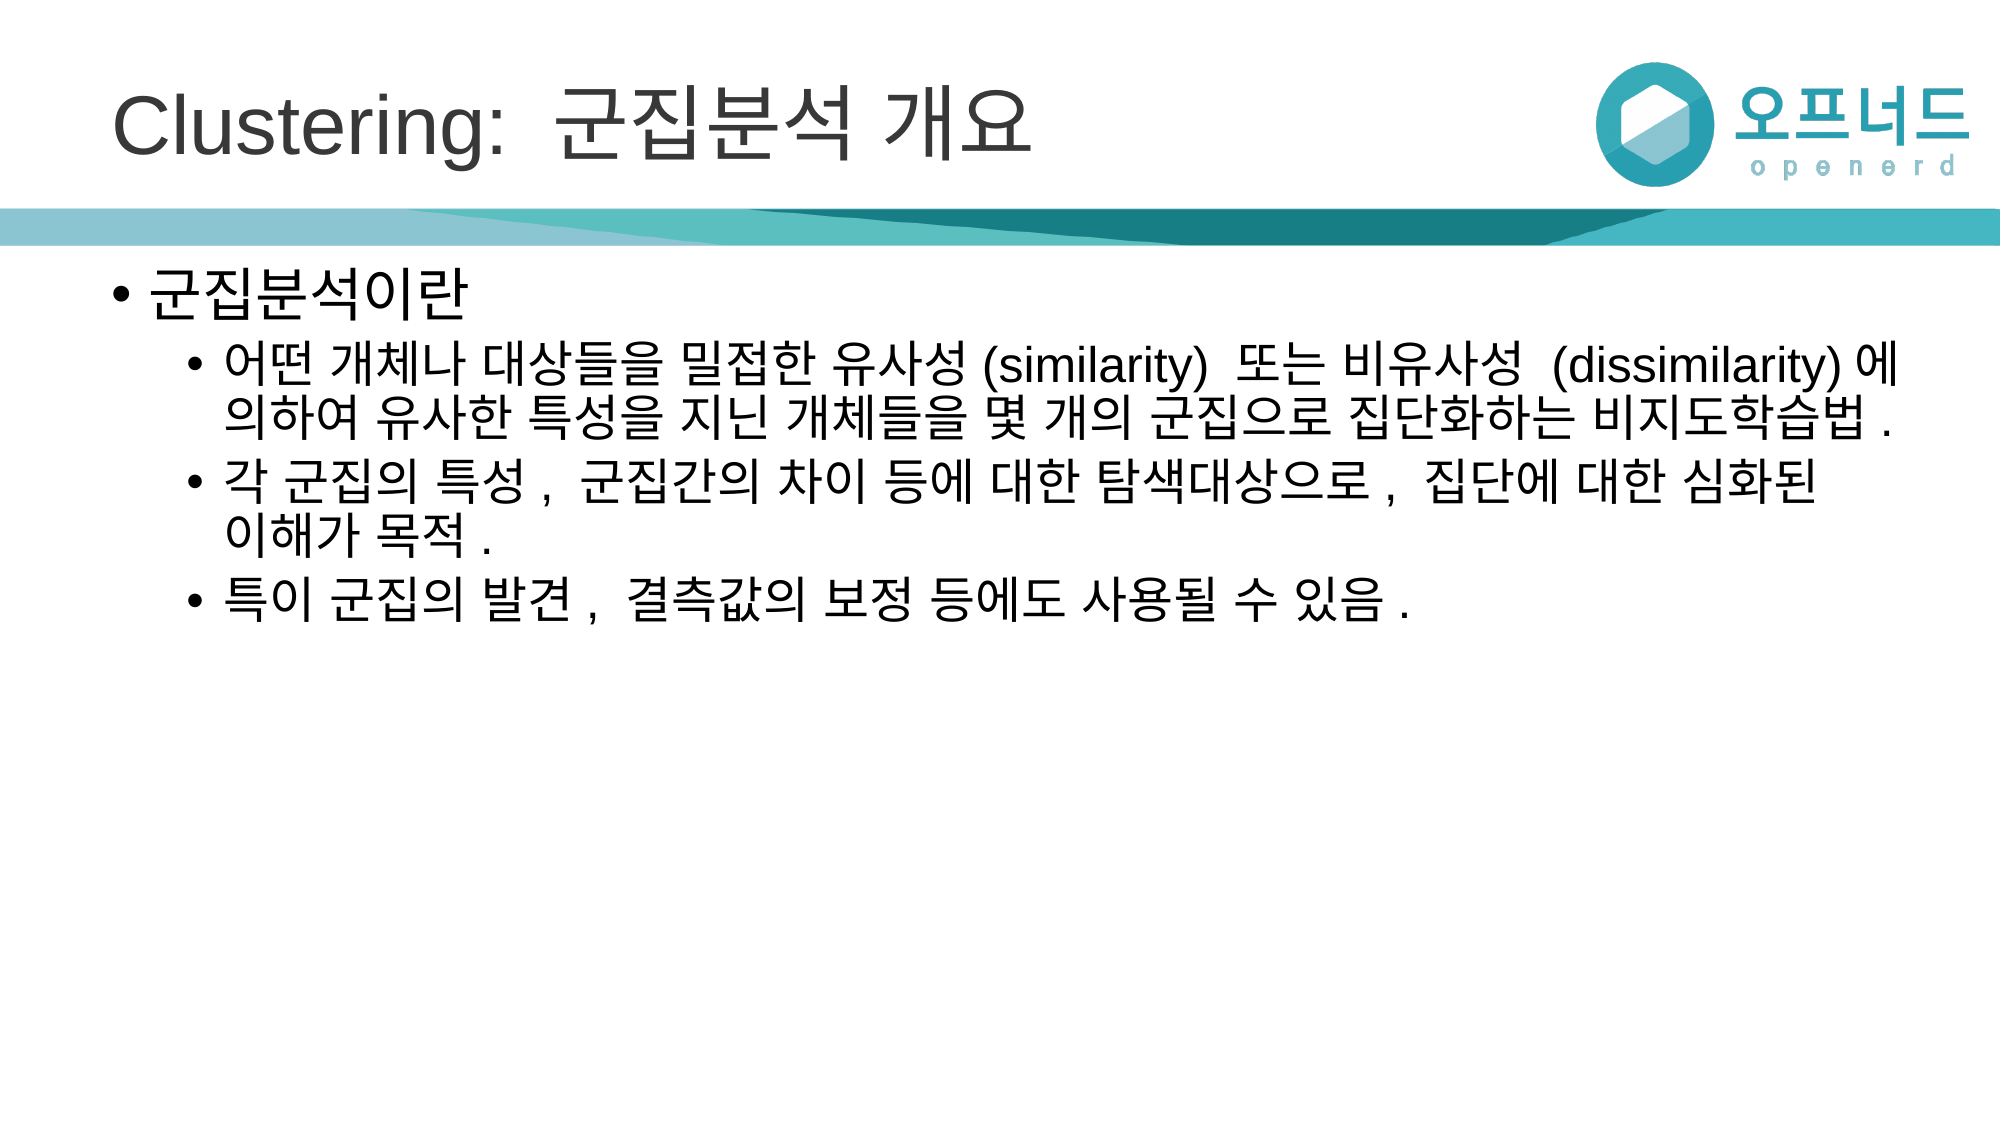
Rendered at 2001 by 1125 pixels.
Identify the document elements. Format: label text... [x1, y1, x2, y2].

list 군집분석이란 어떤 개체나 대상들을 밀접한 유사성(similarity) 또는 비유사성 (dissimilarity)에 의하여 유사한 특성을 지닌 개체들을 몇 개의 군집으로 집단화하는 비지도학습법. 각 군집의 특성, 군집간의 차이 등에 대한 탐색대상으로, 집단에 대한 심화된 이해가 목적. 특이 군집의 발견, 결측값의 보정 등에도 사용될 수 있음. [96, 258, 1919, 1014]
picture [0, 208, 2000, 246]
picture [1919, 62, 1969, 187]
title Clustering: 군집분석 개요 [96, 59, 1919, 196]
